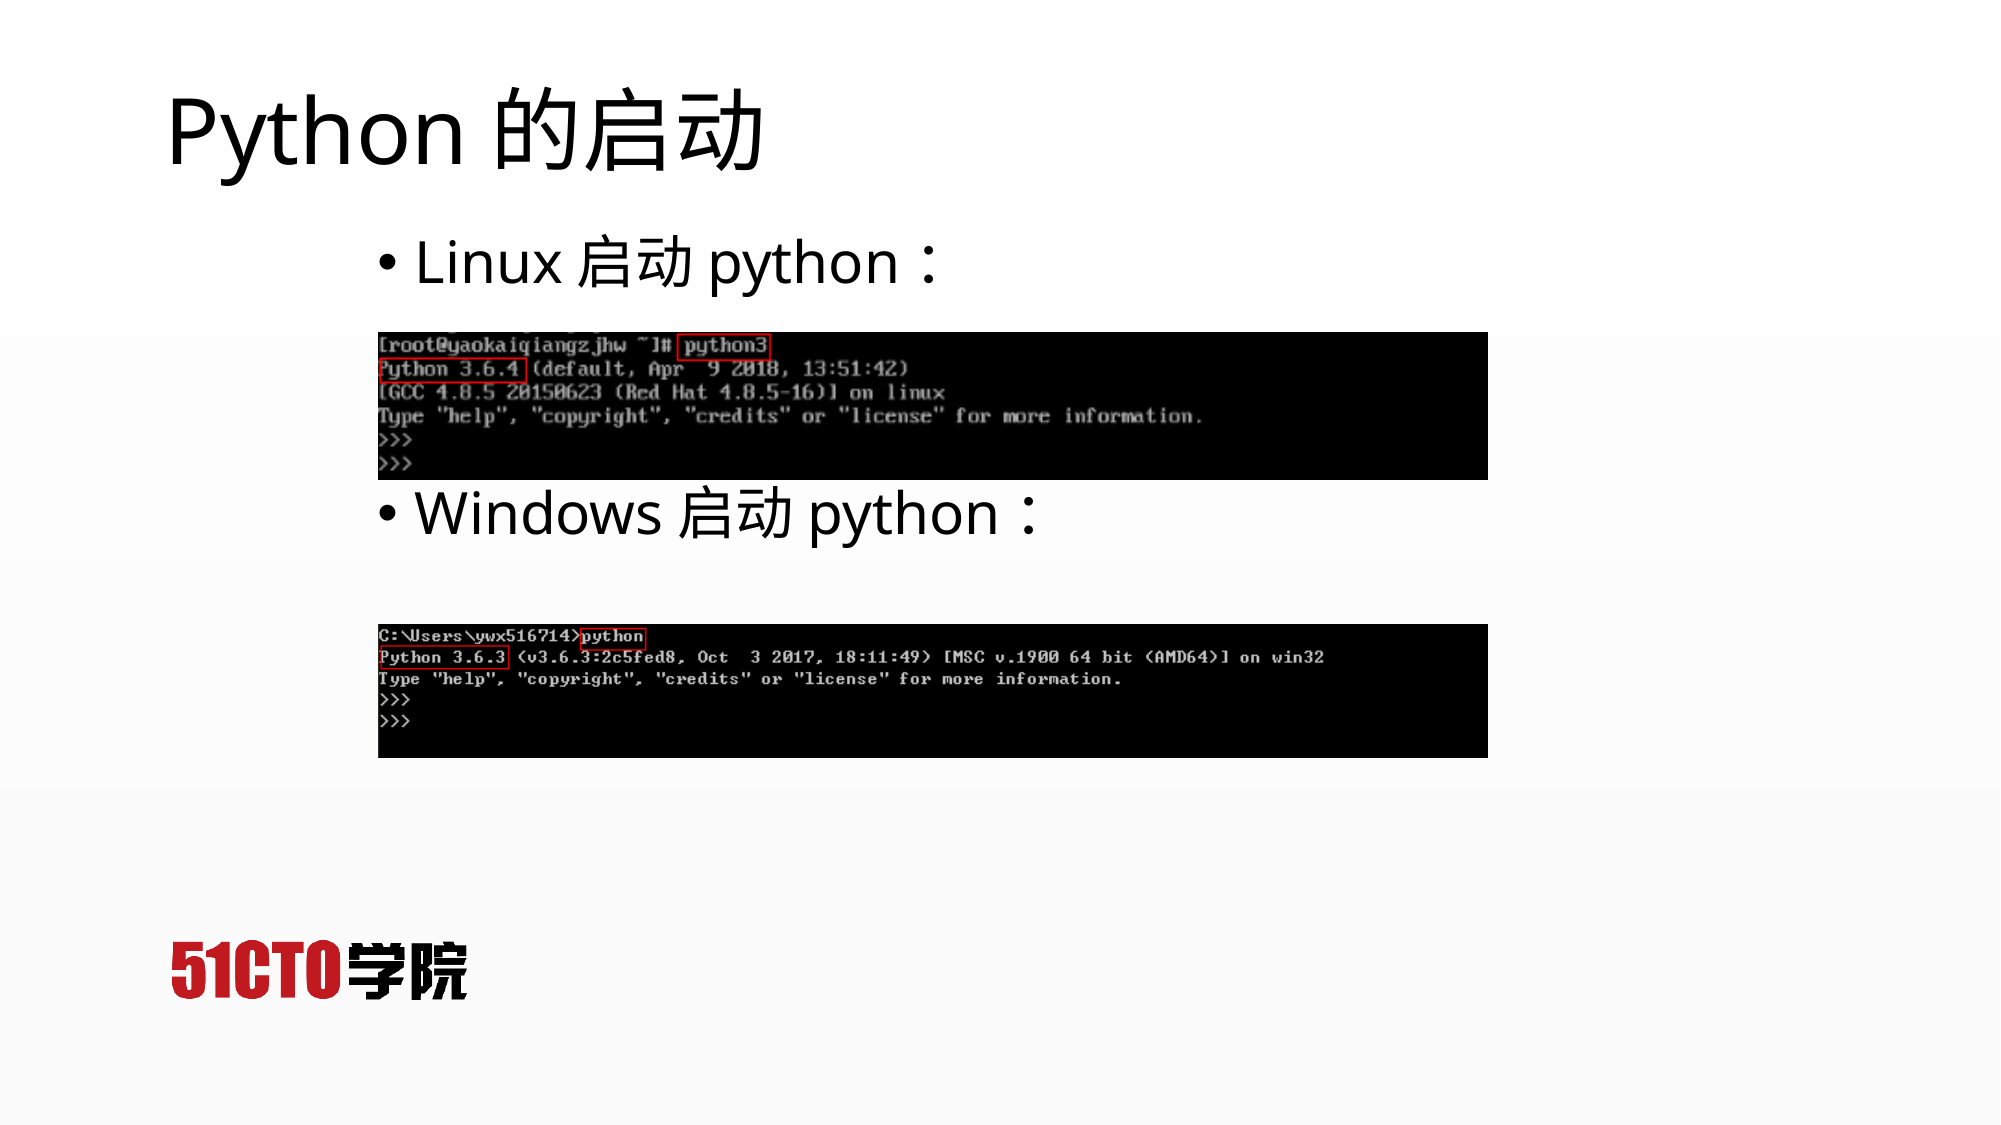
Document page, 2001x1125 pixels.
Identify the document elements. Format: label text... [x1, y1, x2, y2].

picture [378, 624, 1488, 758]
picture [378, 332, 1488, 480]
title Python的启动 [149, 63, 1882, 206]
list Linux启动python： Windows启动python： [362, 225, 1662, 876]
picture [172, 940, 467, 1000]
